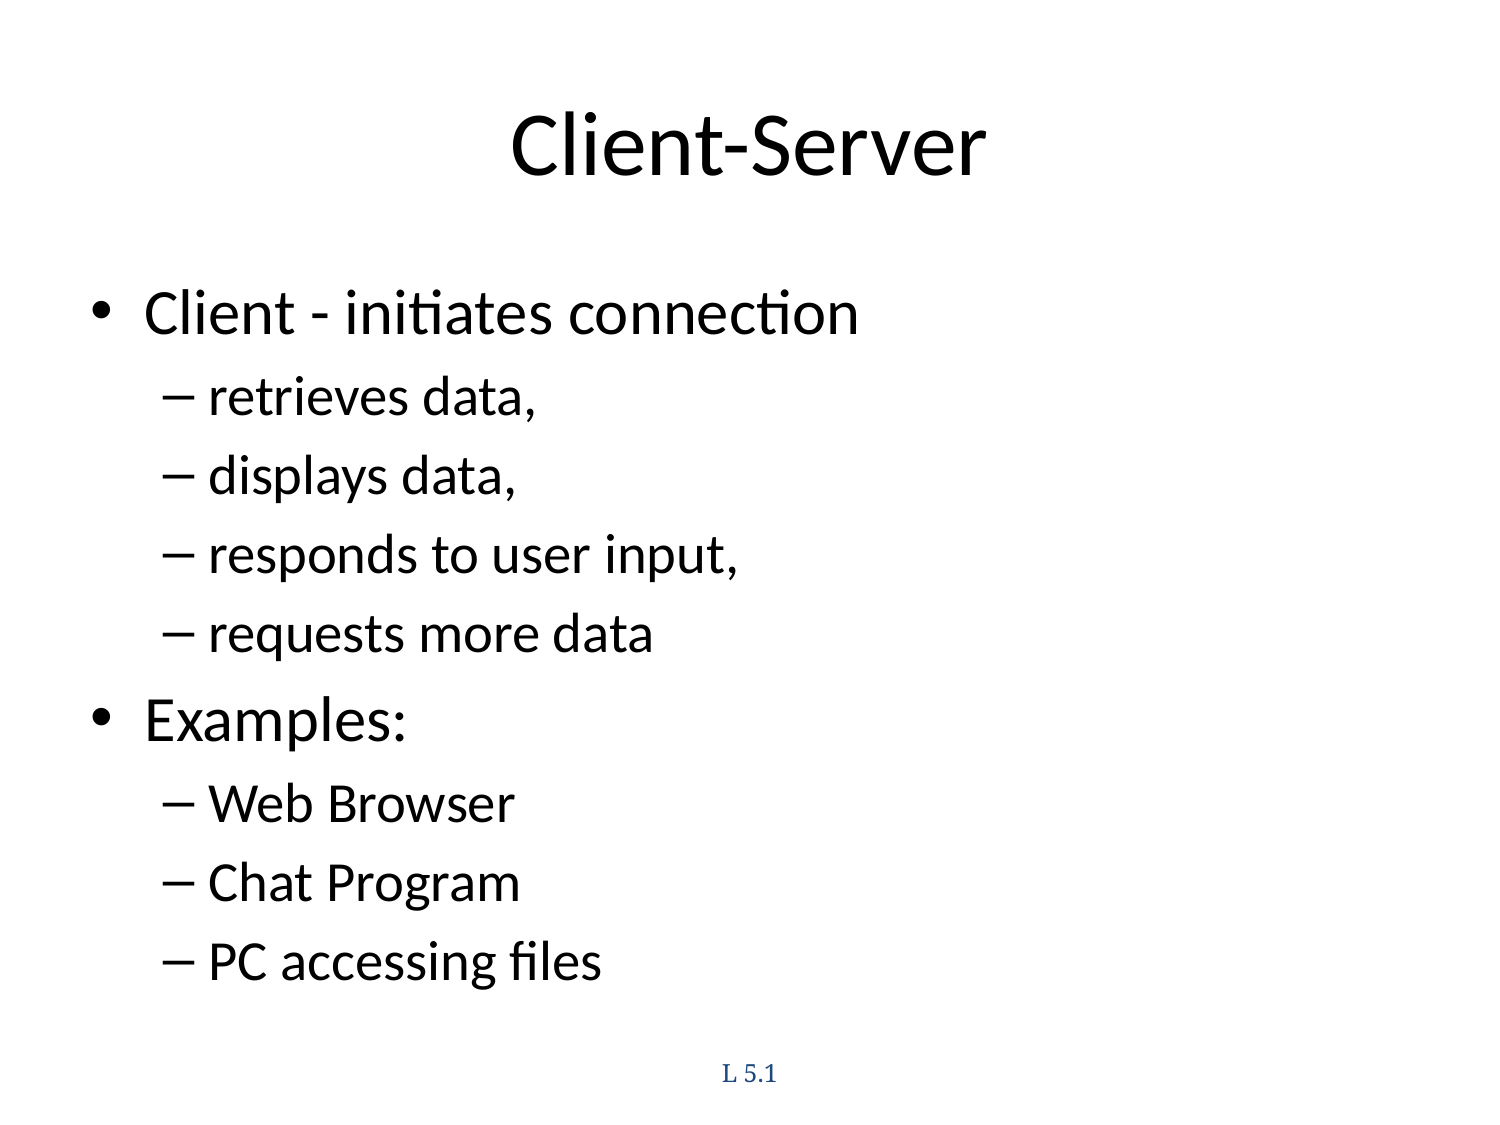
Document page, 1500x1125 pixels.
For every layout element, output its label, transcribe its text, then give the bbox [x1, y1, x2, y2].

footer L 5.1 [512, 1042, 988, 1103]
title Client-Server [75, 45, 1425, 233]
list Client - initiates connection retrieves data, displays data, responds to user input, requests more data Examples: Web Browser Chat Program PC accessing files [75, 262, 1425, 1005]
